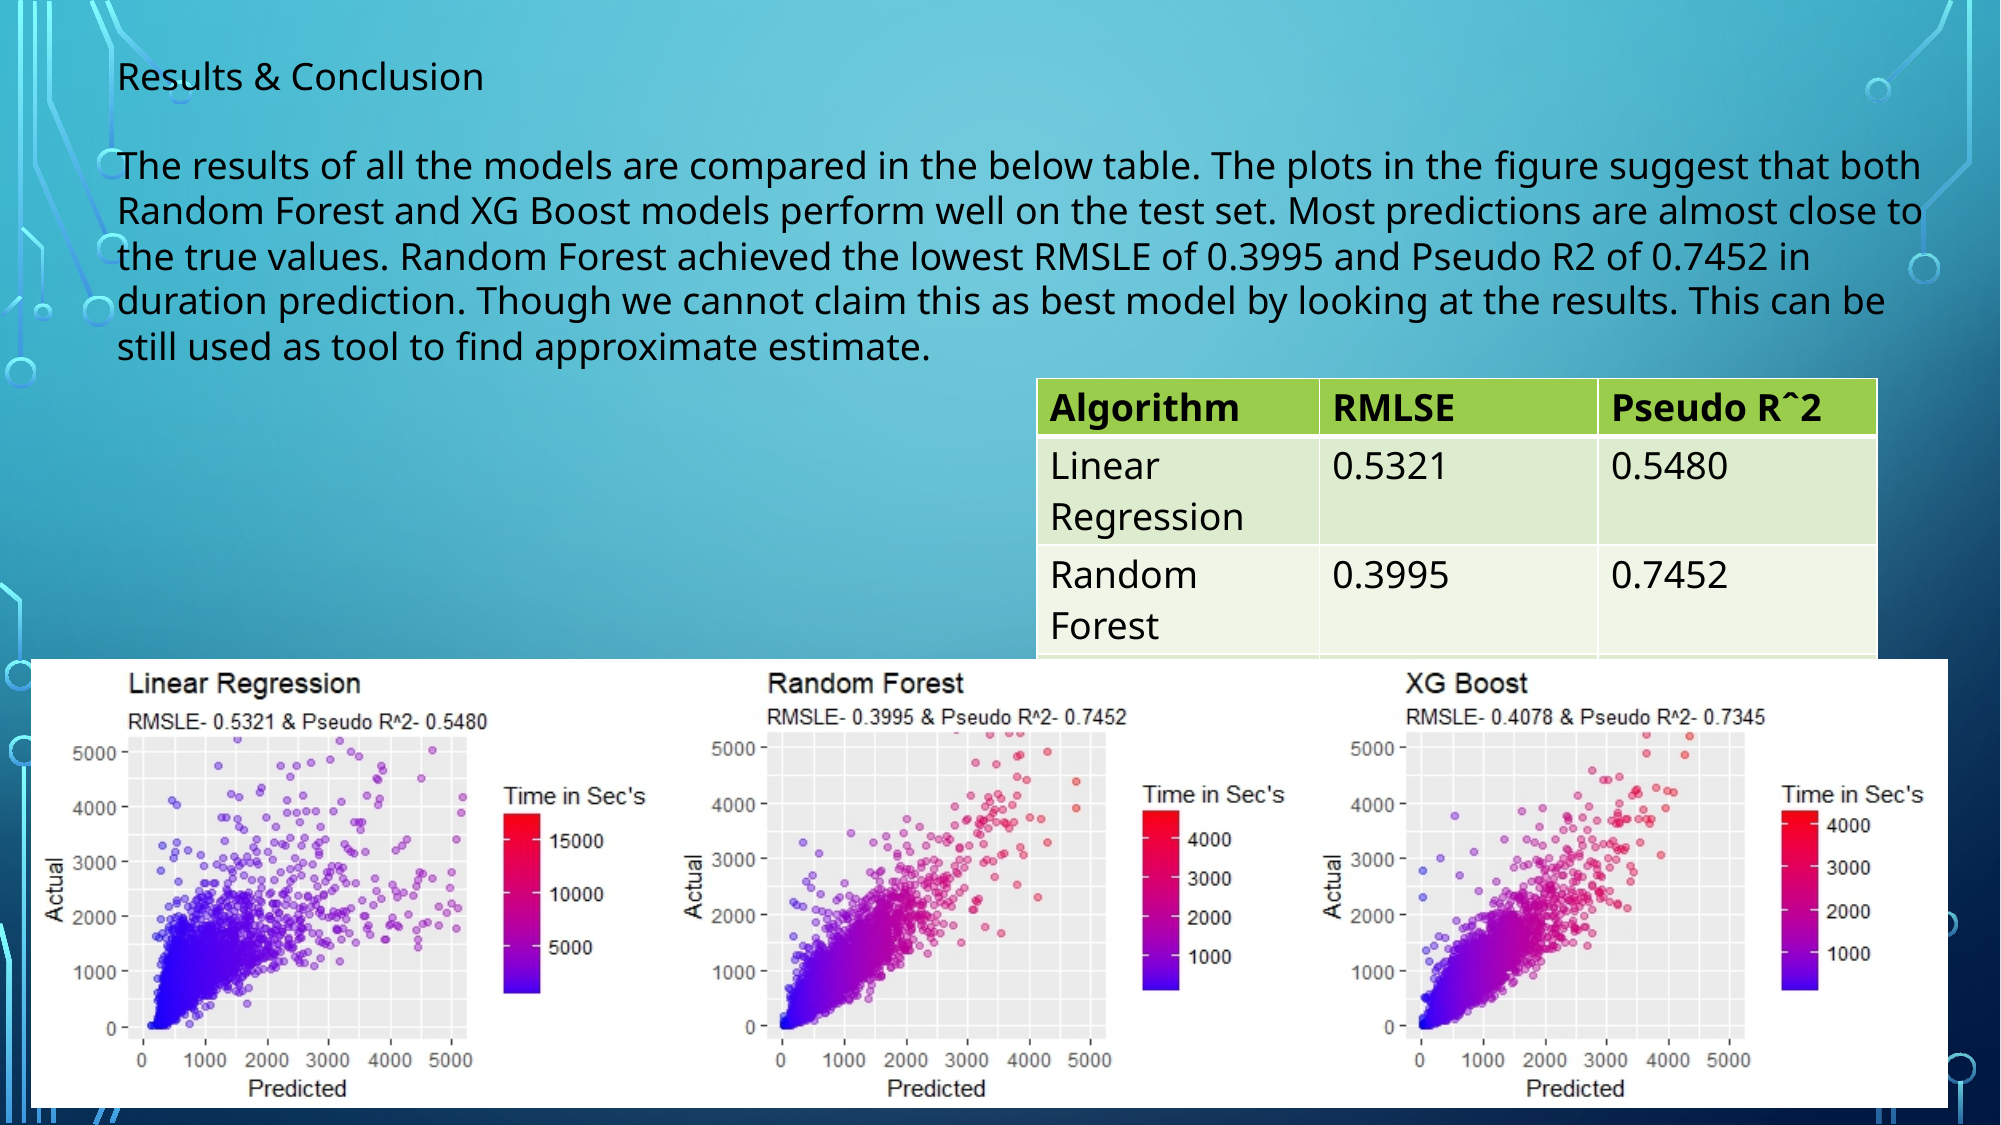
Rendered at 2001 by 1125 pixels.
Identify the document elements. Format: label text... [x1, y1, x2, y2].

table_cell 0.7452 [1599, 546, 1876, 653]
table_header Algorithm [1038, 379, 1319, 434]
text_box Results & Conclusion The results of all the models are compared in the below table. The plots in the ﬁgure suggest that both Random Forest and XG Boost models perform well on the test set. Most predictions are almost close to the true values. Random Forest achieved the lowest RMSLE of 0.3995 and Pseudo R2 of 0.7452 in duration prediction. Though we cannot claim this as best model by looking at the results. This can be still used as tool to ﬁnd approximate estimate. [102, 45, 1972, 375]
table_cell Linear Regression [1038, 439, 1319, 544]
table_cell Random Forest [1038, 546, 1319, 653]
picture [30, 658, 1949, 1108]
table_header RMLSE [1320, 379, 1597, 434]
table_header Pseudo Rˆ2 [1599, 379, 1876, 434]
table_cell 0.3995 [1320, 546, 1597, 653]
table_cell 0.5321 [1320, 439, 1597, 544]
table_cell 0.5480 [1599, 439, 1876, 544]
